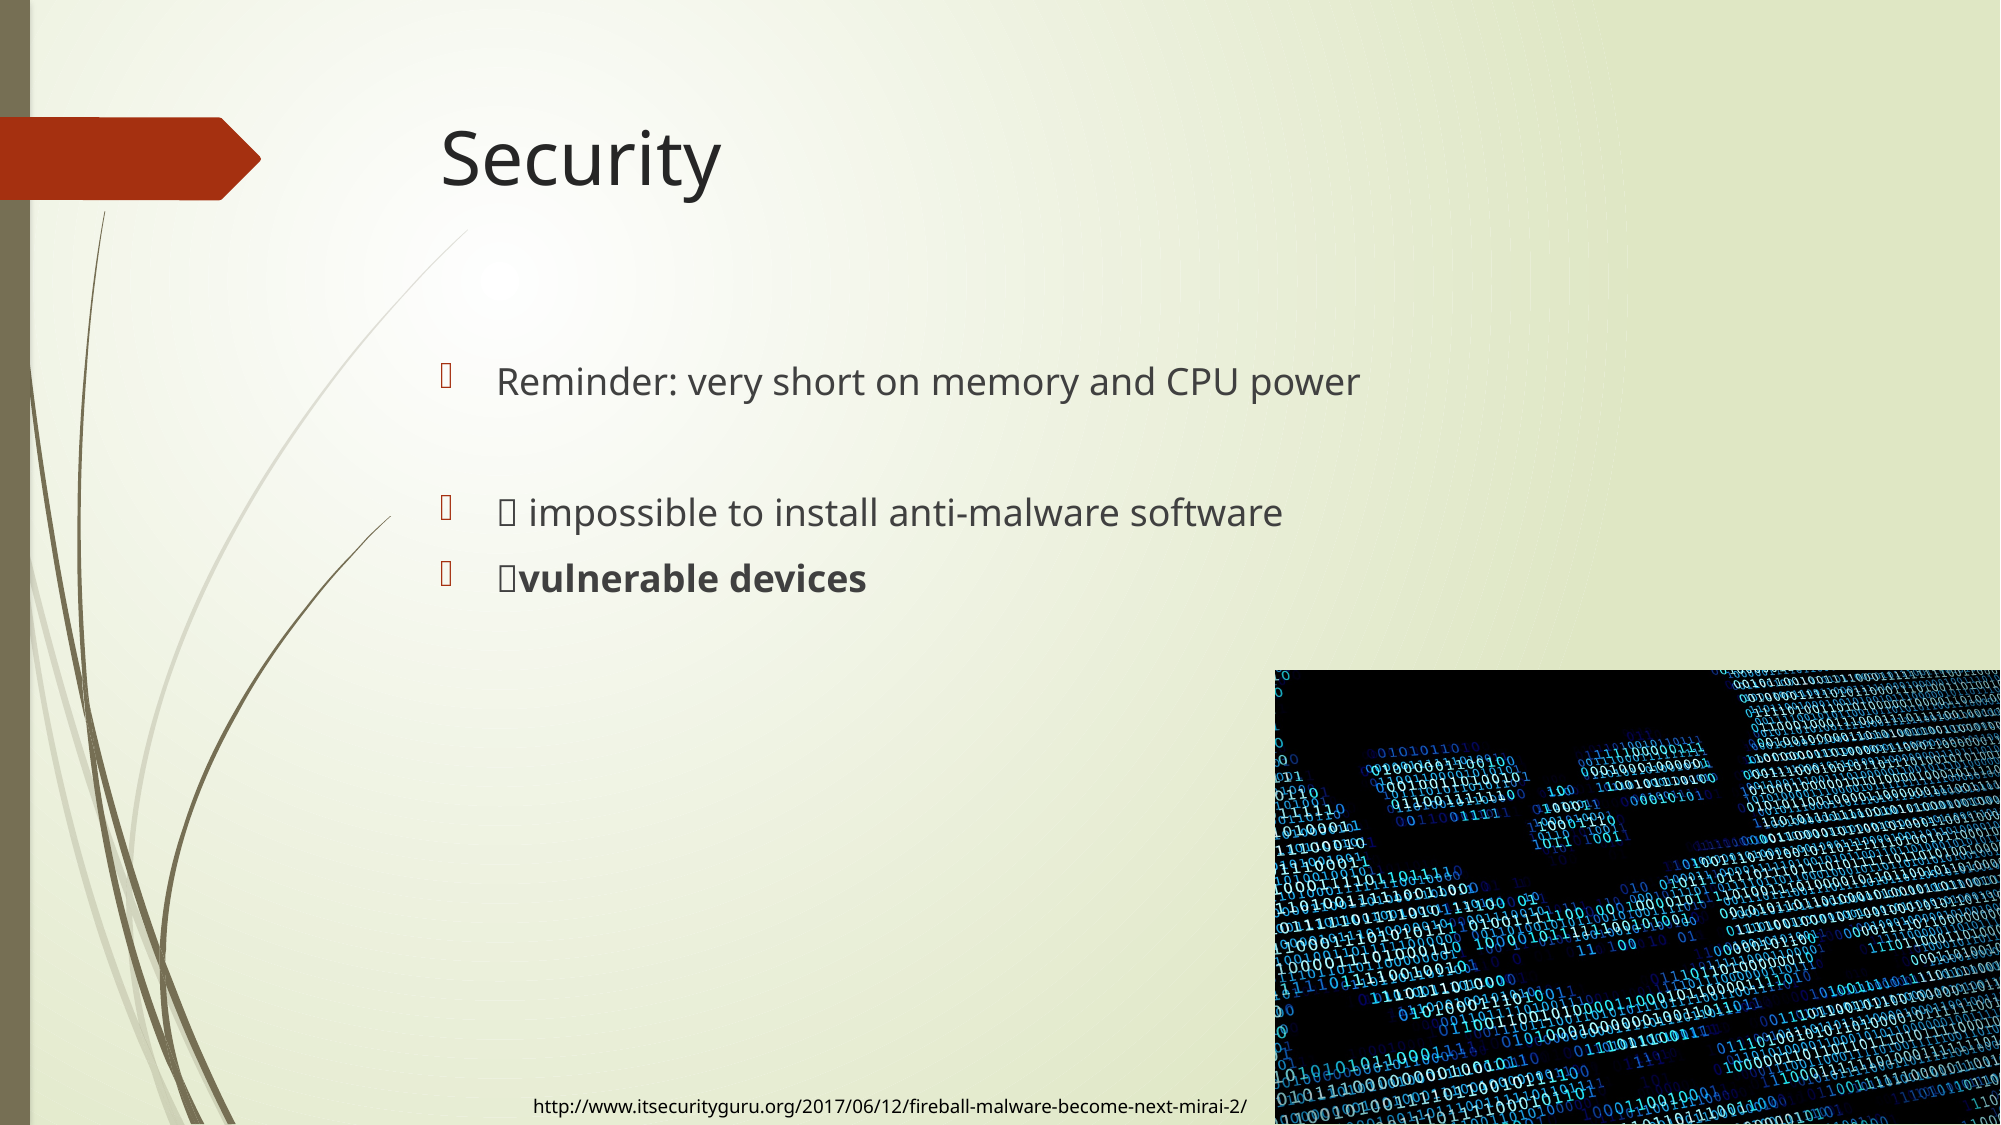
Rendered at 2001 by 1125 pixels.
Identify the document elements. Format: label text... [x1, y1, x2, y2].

list Reminder: very short on memory and CPU power  impossible to install anti-malware software vulnerable devices [424, 350, 1888, 970]
text_box http://www.itsecurityguru.org/2017/06/12/fireball-malware-become-next-mirai-2/ [518, 1087, 1269, 1125]
title Security [425, 102, 1888, 313]
picture [1274, 669, 2000, 1124]
